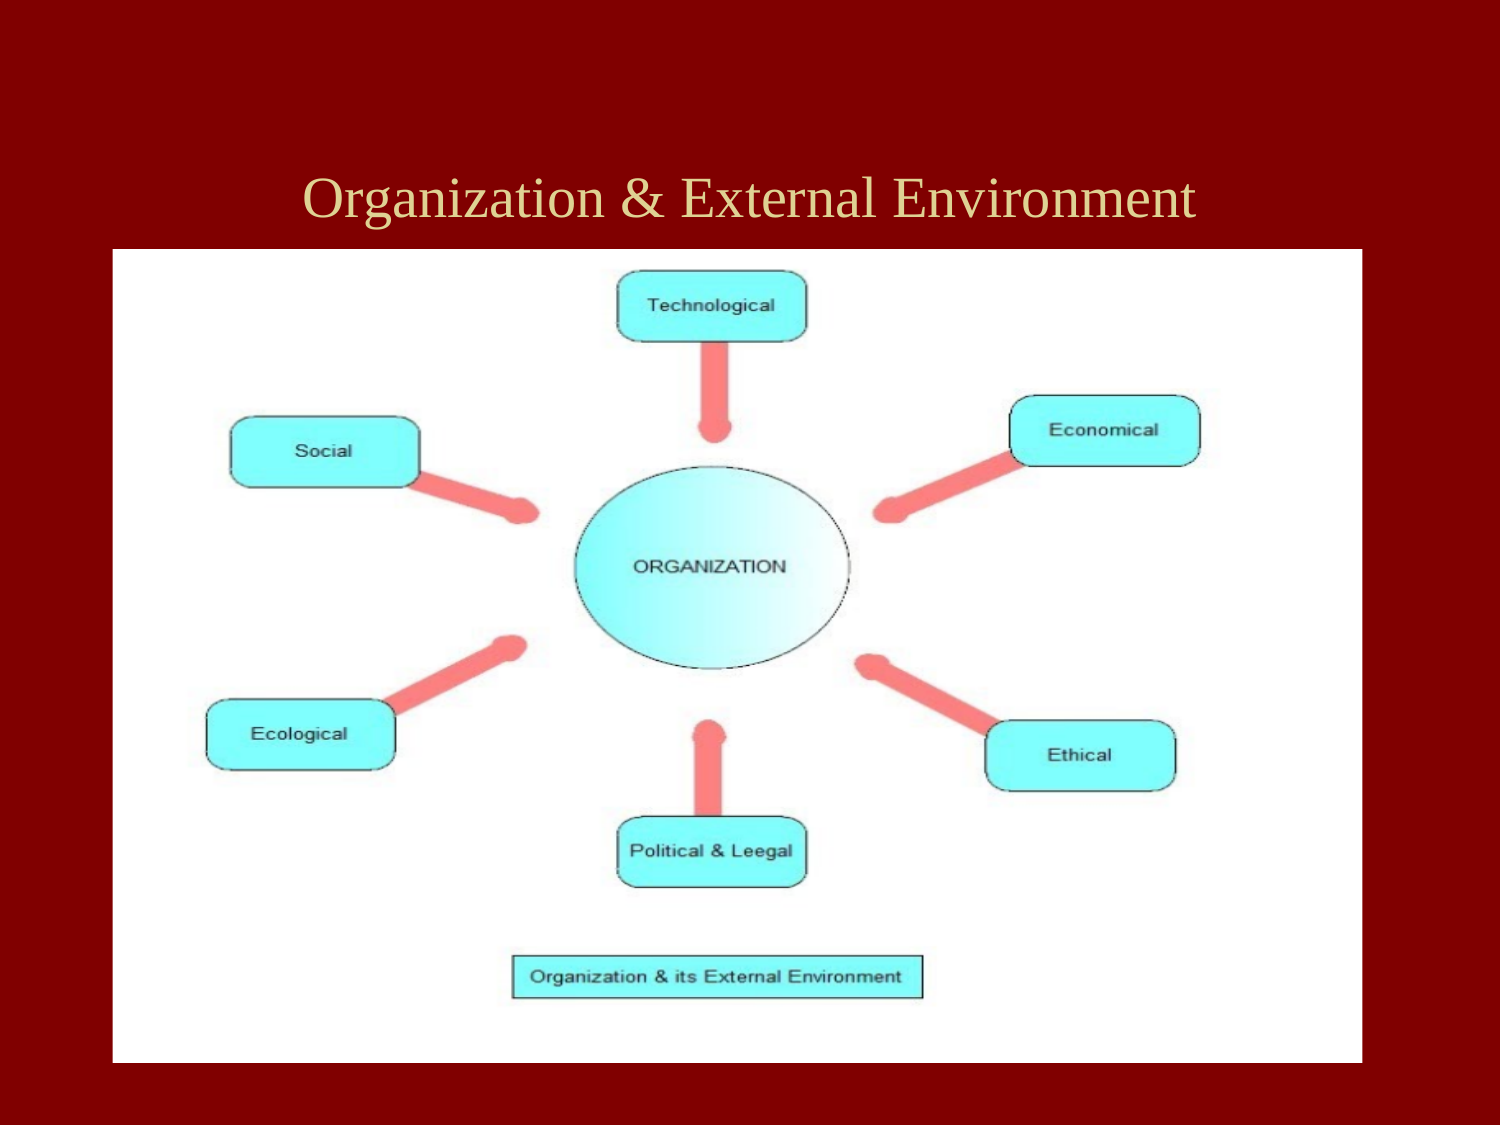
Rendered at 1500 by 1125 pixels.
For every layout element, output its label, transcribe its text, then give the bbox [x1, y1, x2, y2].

title Organization & External Environment [112, 99, 1388, 288]
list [112, 249, 1363, 1063]
